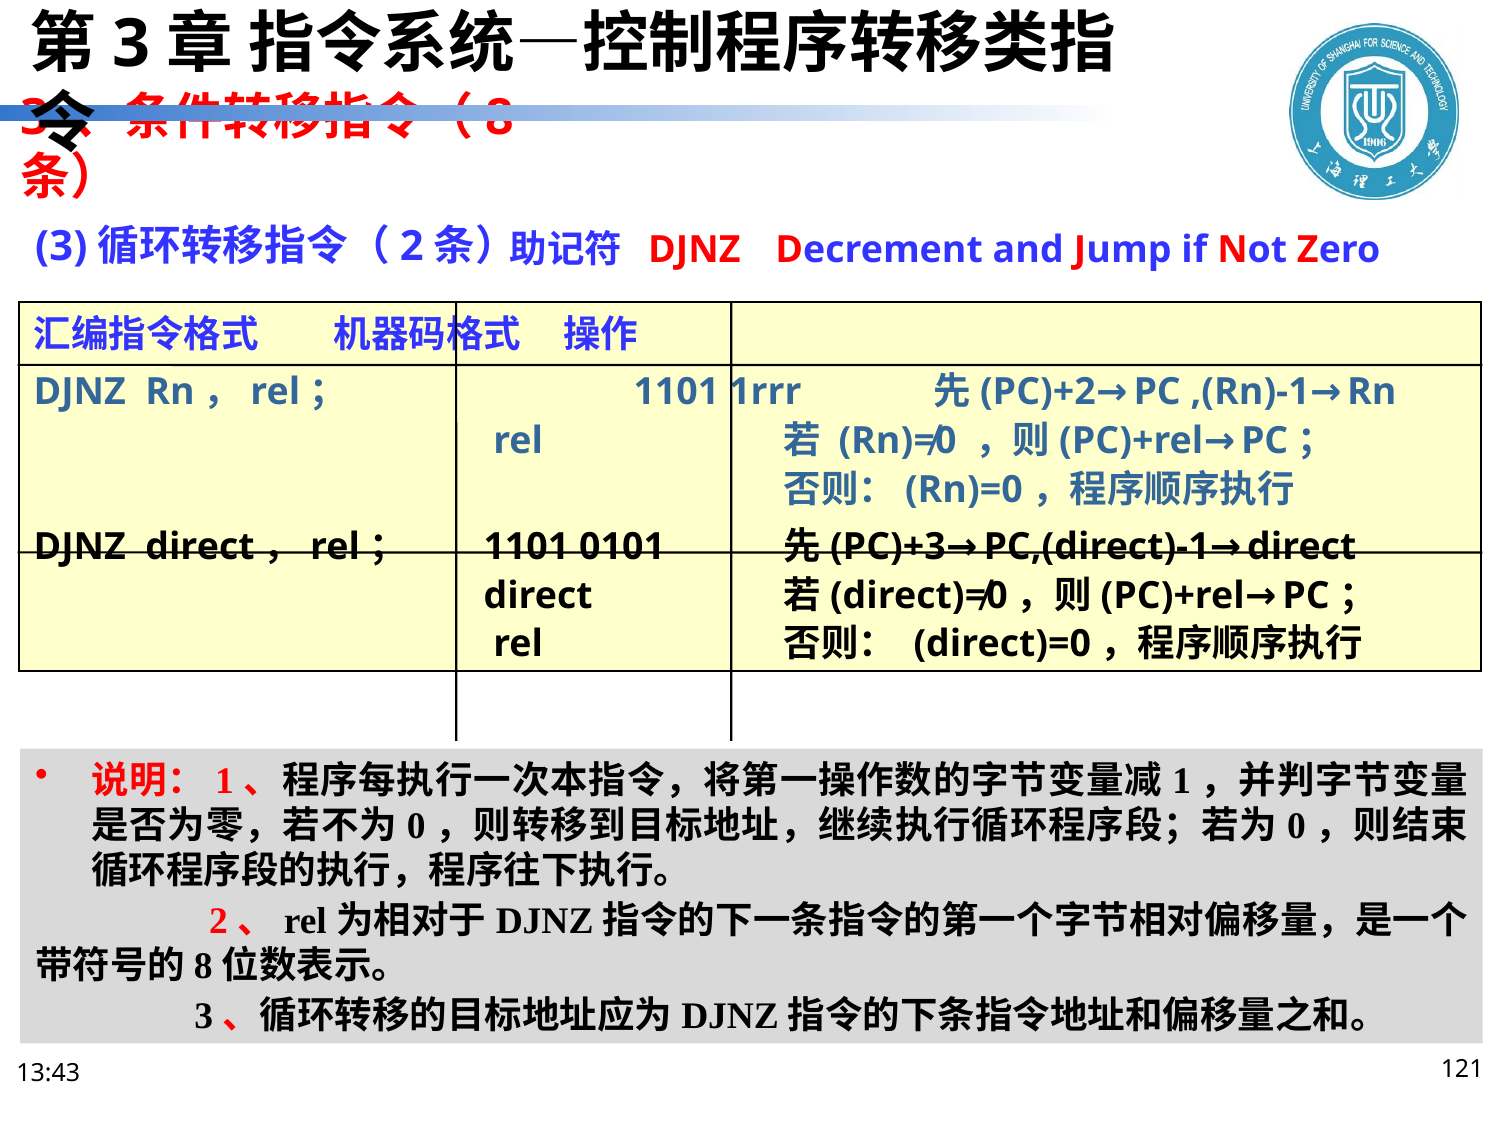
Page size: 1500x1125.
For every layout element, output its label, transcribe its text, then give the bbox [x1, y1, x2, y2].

text_box 10:24 [1, 1048, 327, 1125]
picture [0, 105, 1119, 121]
title (3)循环转移指令（2条） [19, 203, 633, 276]
text_box 3 、条件转移指令（8条） [5, 129, 604, 213]
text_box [18, 302, 1482, 741]
text_box 121 [1173, 1045, 1499, 1124]
text_box 说明：1、程序每执行一次本指令，将第一操作数的字节变量减1，并判字节变量是否为零，若不为0，则转移到目标地址，继续执行循环程序段；若为0，则结束循环程序段的执行，程序往下执行。 2、rel为相对于DJNZ指令的下一条指令的第一个字节相对偏移量，是一个带符号的8位数表示。 3、循环转移的目标地址应为DJNZ指令的下条指令地址和偏移量之和。 [20, 748, 1483, 1044]
text_box 助记符 DJNZ [494, 217, 760, 278]
text_box Decrement and Jump if Not Zero [760, 217, 1489, 278]
picture [1288, 23, 1459, 200]
text_box 第3章 指令系统—控制程序转移类指令 [0, 0, 1176, 118]
